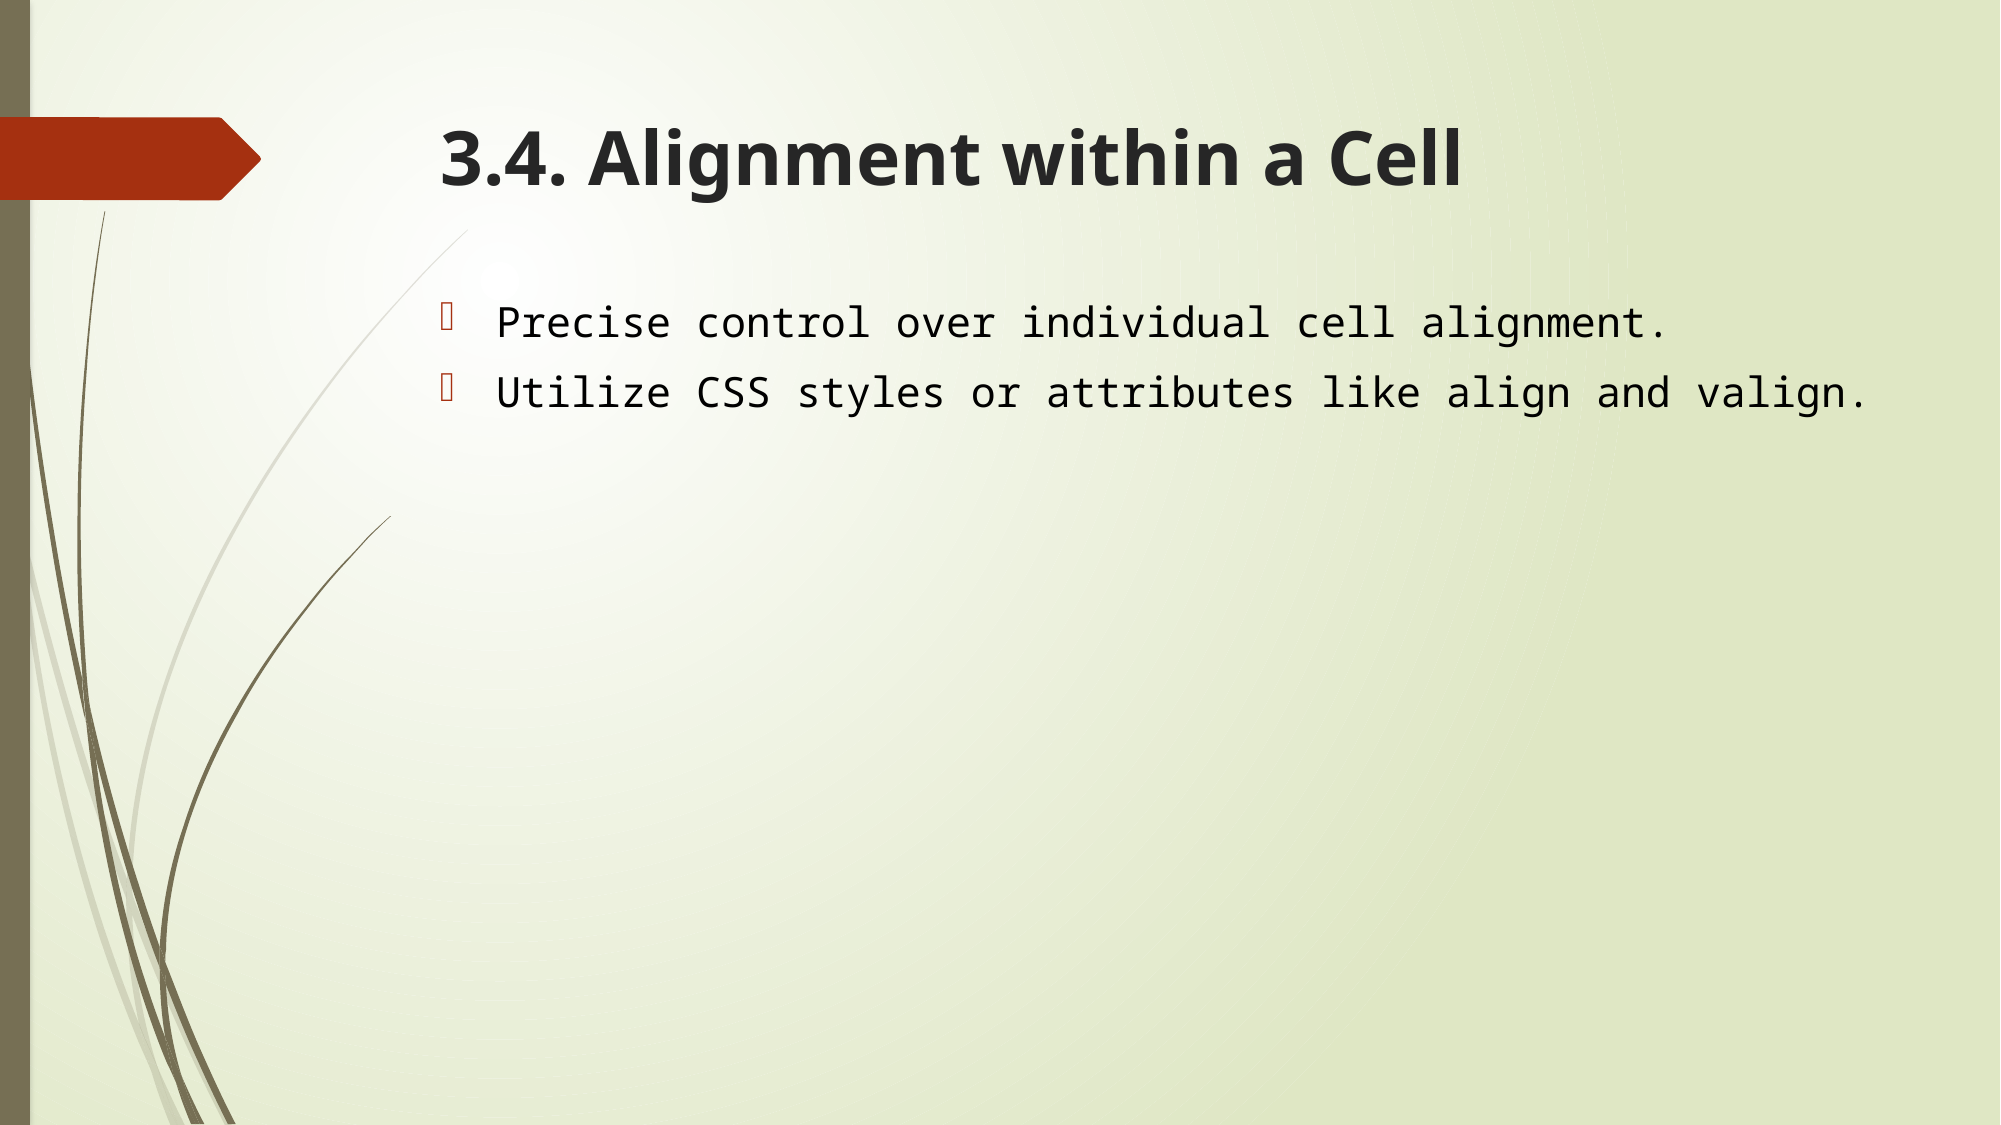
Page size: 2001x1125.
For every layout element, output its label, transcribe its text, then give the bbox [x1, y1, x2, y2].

list Precise control over individual cell alignment. Utilize CSS styles or attributes like align and valign. [424, 287, 1888, 1085]
title 3.4. Alignment within a Cell [425, 102, 1888, 219]
